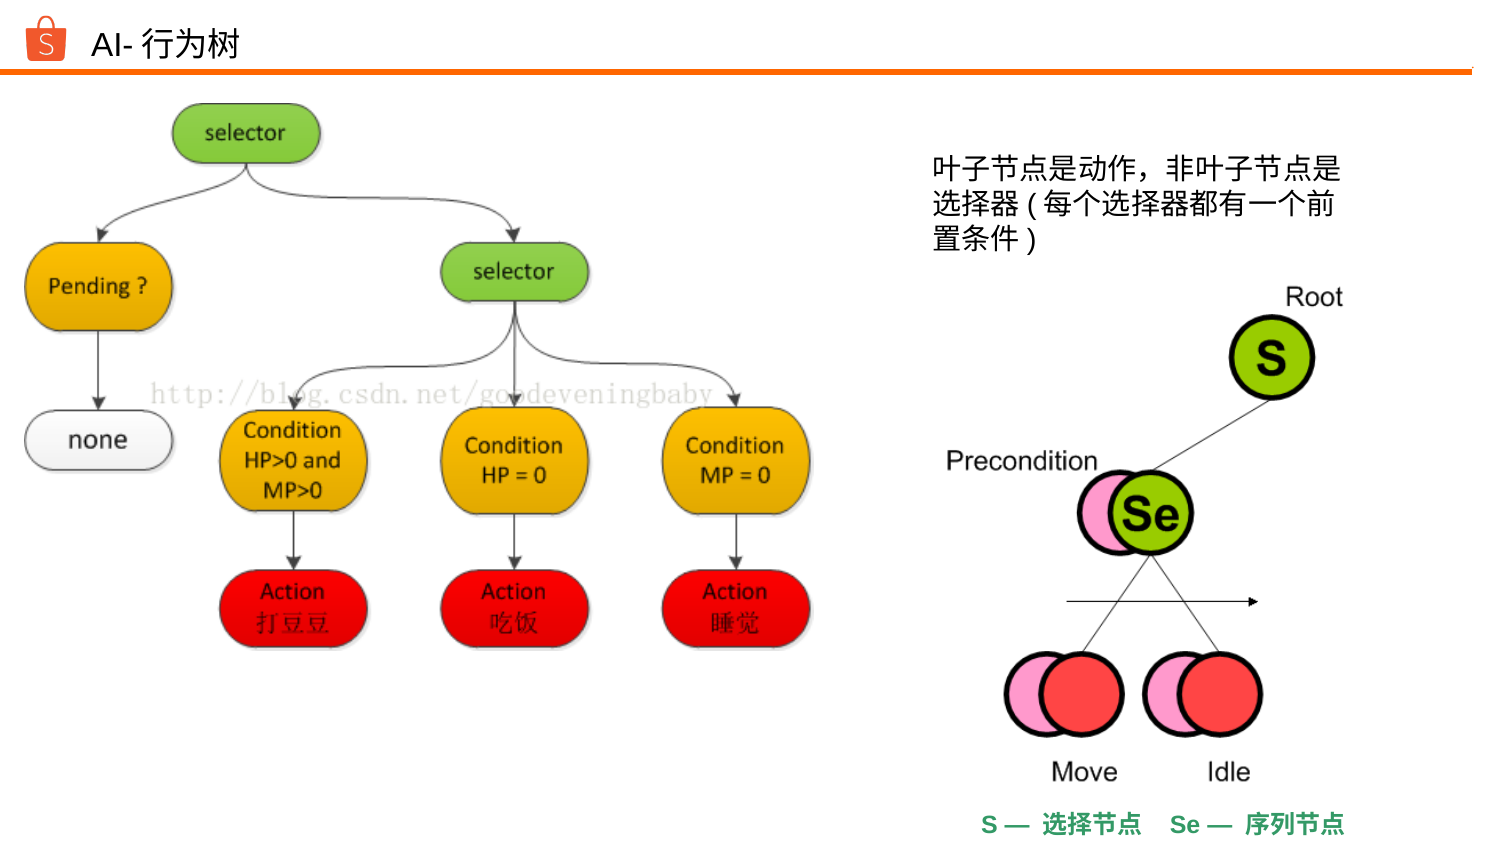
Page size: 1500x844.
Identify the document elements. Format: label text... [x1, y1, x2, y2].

text_box S — 选择节点 Se — 序列节点 [917, 793, 1410, 844]
picture [21, 13, 71, 63]
picture [935, 273, 1433, 794]
text_box 叶子节点是动作，非叶子节点是选择器(每个选择器都有一个前置条件) [917, 135, 1373, 274]
picture [24, 103, 815, 651]
title AI-行为树 [75, 21, 1424, 79]
